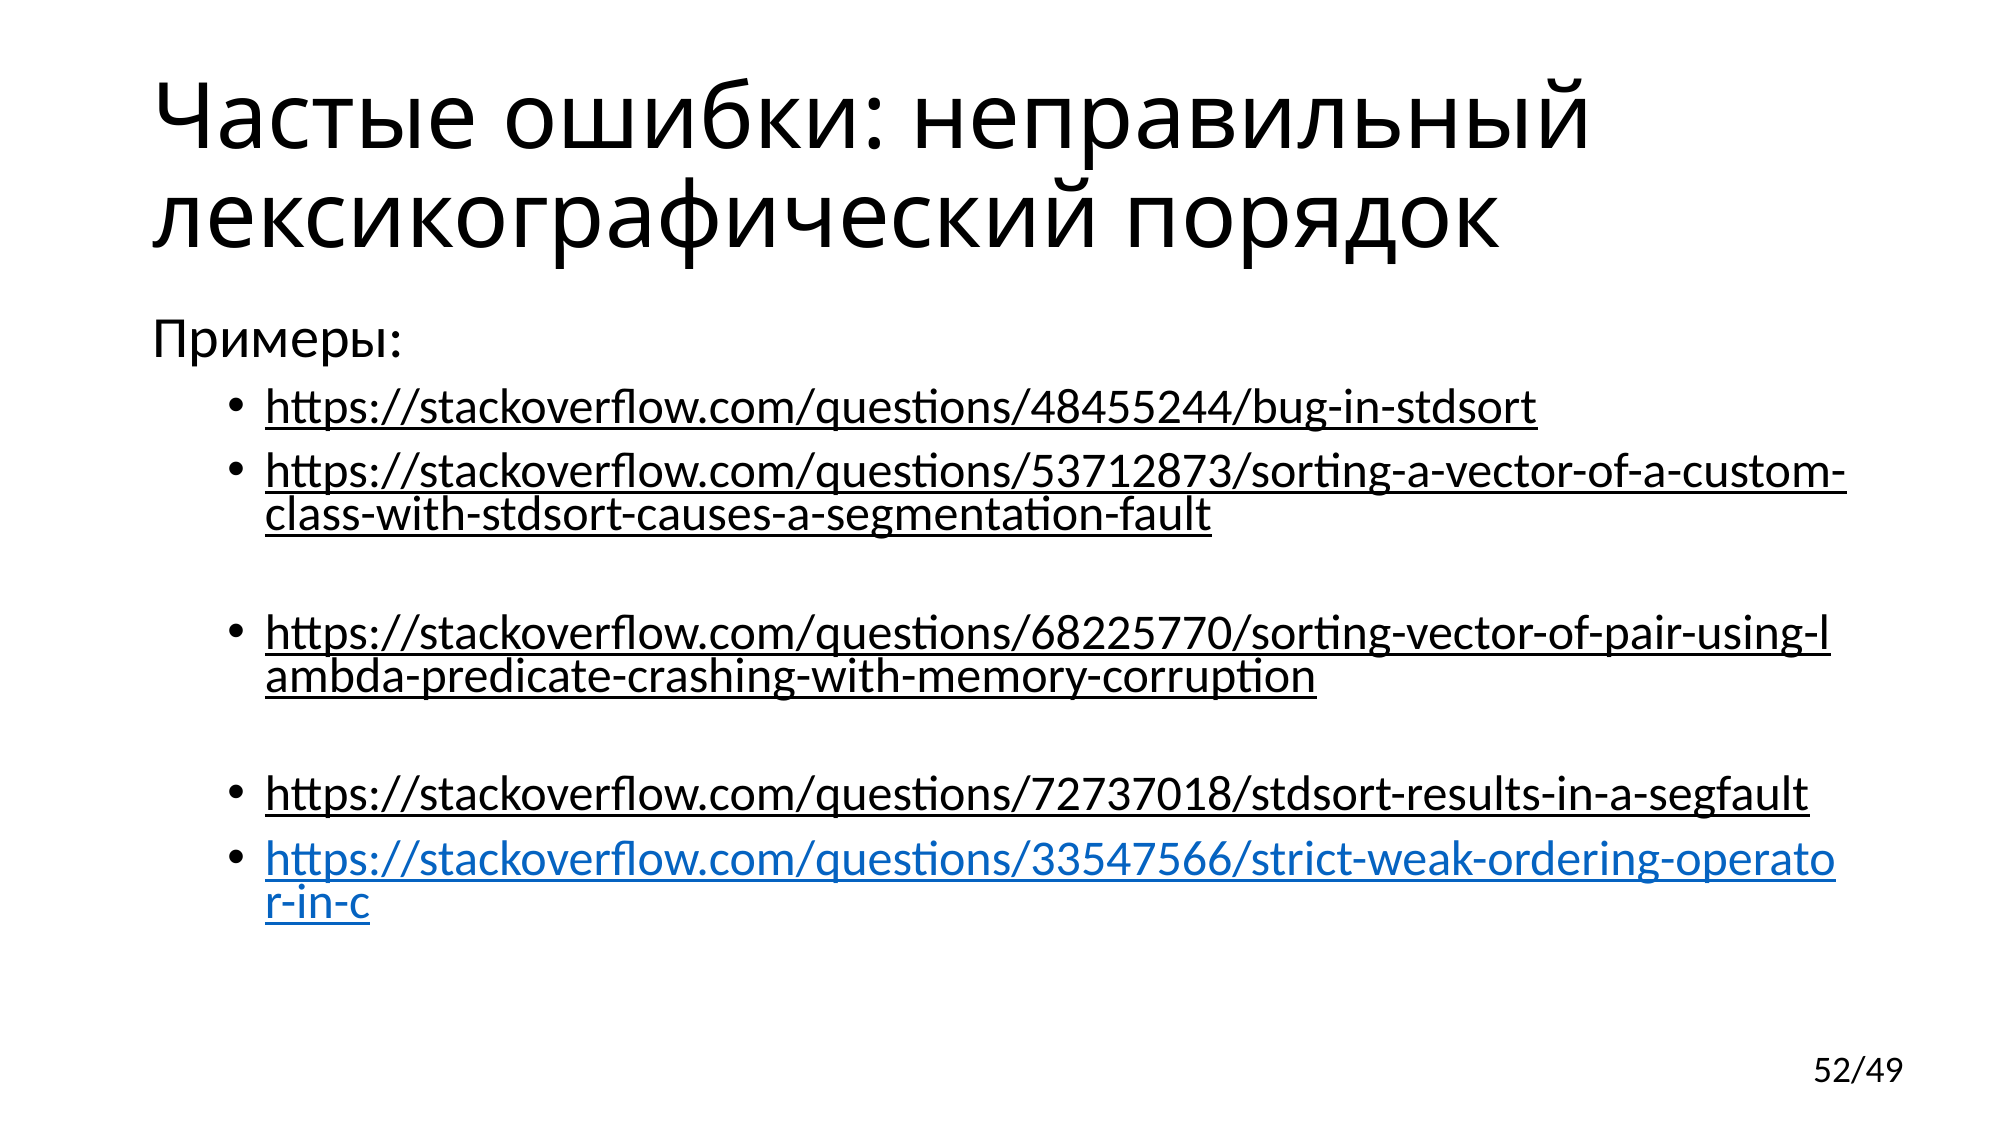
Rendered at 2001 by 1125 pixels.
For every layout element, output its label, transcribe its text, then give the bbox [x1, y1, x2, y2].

list Примеры: https://stackoverflow.com/questions/48455244/bug-in-stdsort https://stackoverflow.com/questions/53712873/sorting-a-vector-of-a-custom-class-with-stdsort-causes-a-segmentation-fault https://stackoverflow.com/questions/68225770/sorting-vector-of-pair-using-lambda-predicate-crashing-with-memory-corruption https://stackoverflow.com/questions/72737018/stdsort-results-in-a-segfault https://stackoverflow.com/questions/33547566/strict-weak-ordering-operator-in-c [137, 299, 1863, 1014]
title Частые ошибки: неправильный лексикографический порядок [137, 59, 1863, 278]
